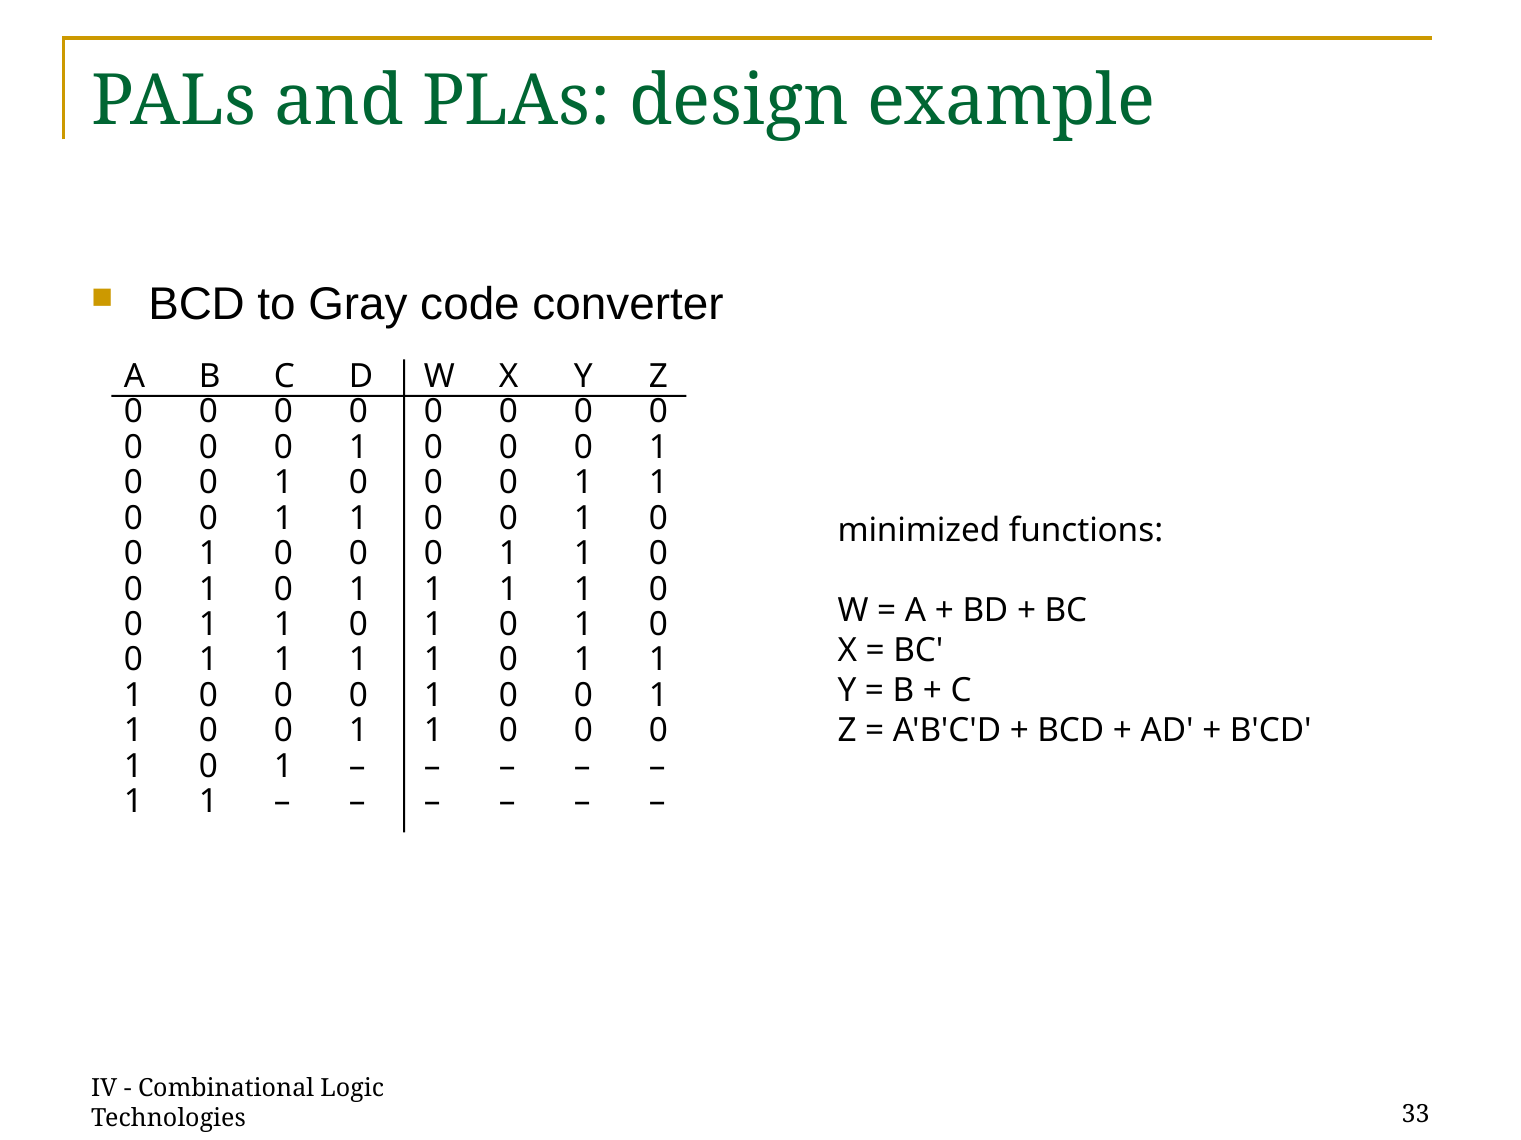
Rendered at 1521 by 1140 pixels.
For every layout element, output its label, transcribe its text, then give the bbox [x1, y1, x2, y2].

list BCD to Gray code converter [76, 265, 1445, 1019]
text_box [111, 353, 722, 878]
title PALs and PLAs: design example [76, 46, 1445, 236]
slide_number 33 [1089, 1062, 1445, 1139]
slide_number IV - Combinational Logic Technologies [76, 1062, 431, 1139]
